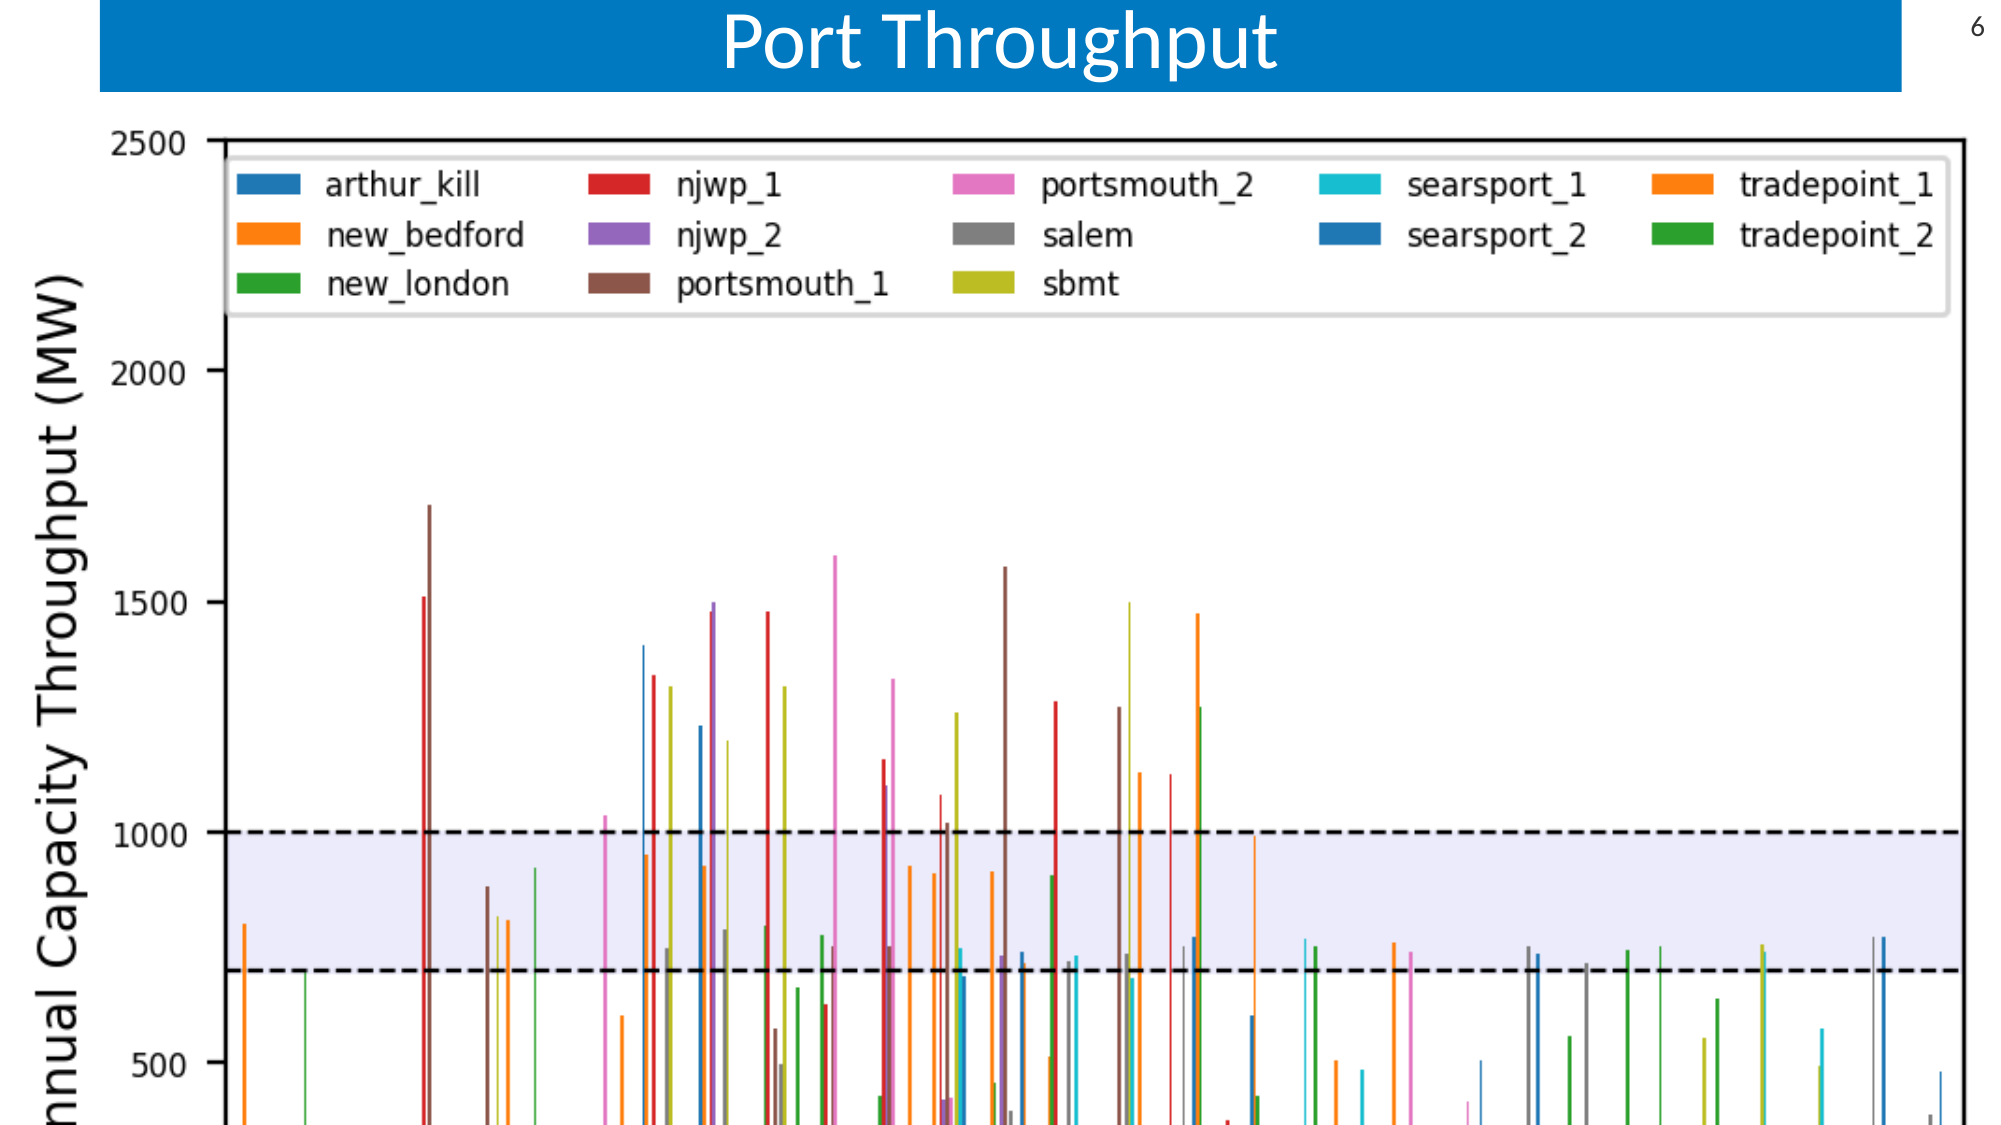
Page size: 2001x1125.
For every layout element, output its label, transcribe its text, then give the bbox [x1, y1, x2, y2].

picture [0, 92, 2000, 1125]
title Port Throughput [99, 0, 1902, 91]
